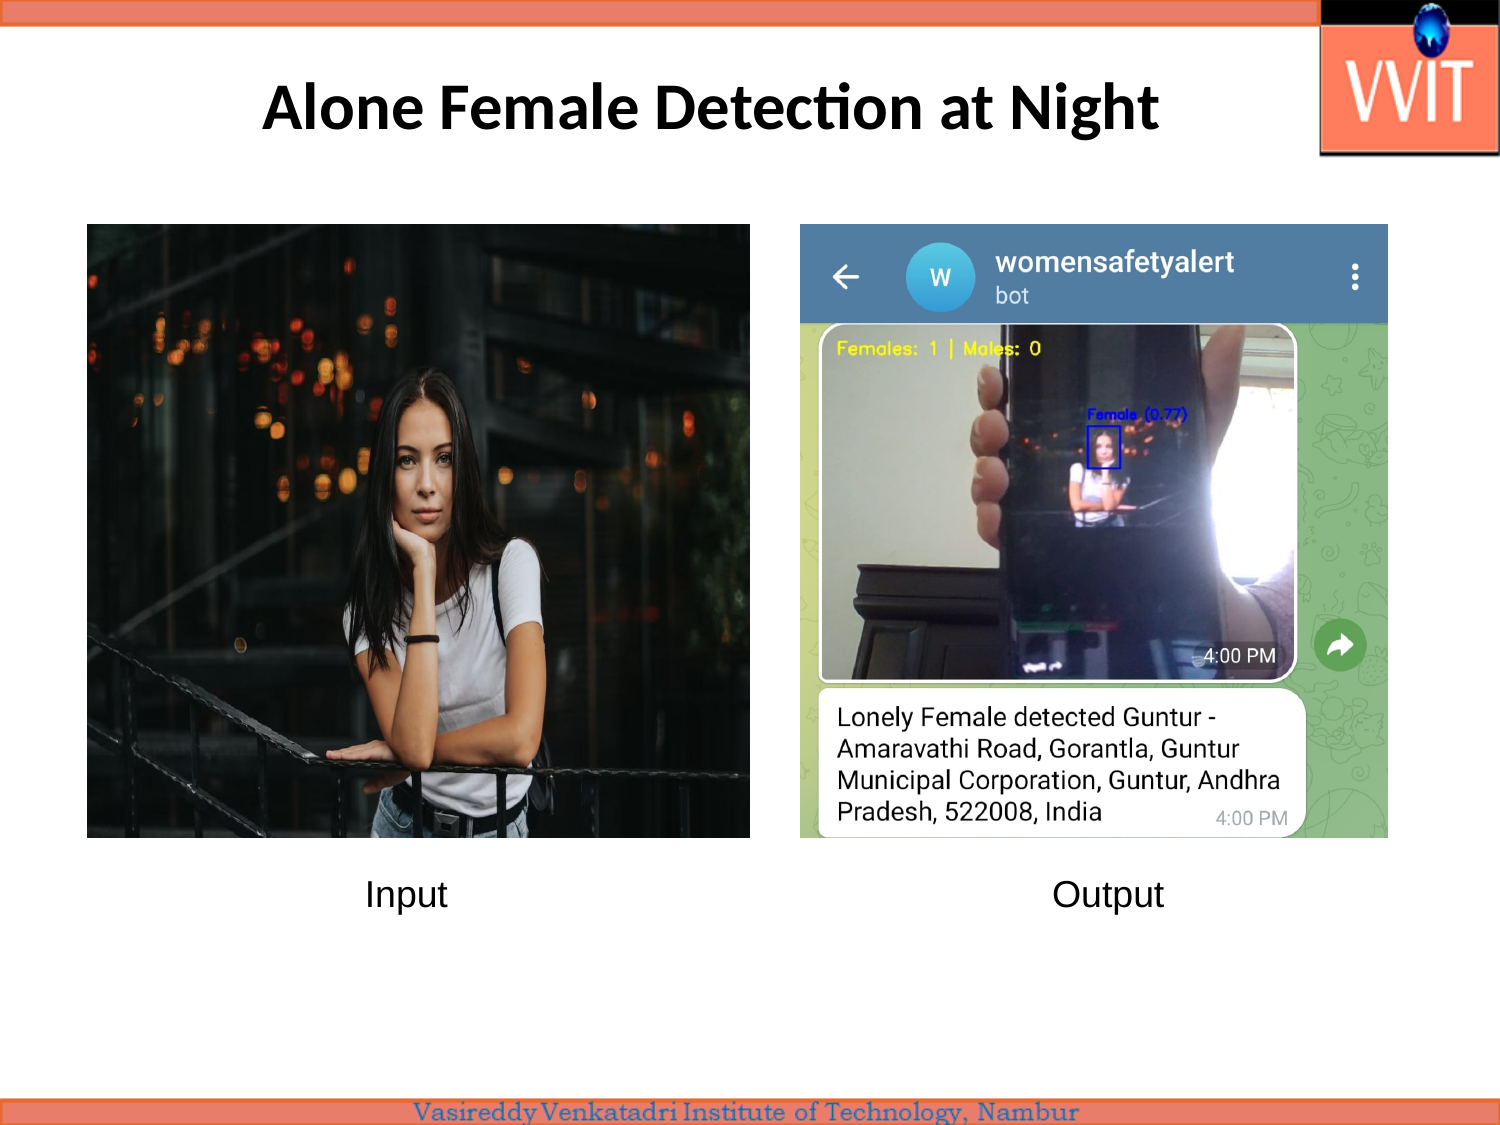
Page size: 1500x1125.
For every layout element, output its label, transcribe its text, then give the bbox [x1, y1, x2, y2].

text_box Output [1037, 862, 1325, 923]
text_box Input [349, 862, 500, 923]
picture [0, 0, 1500, 1125]
title Alone Female Detection at Night [262, 62, 1175, 144]
